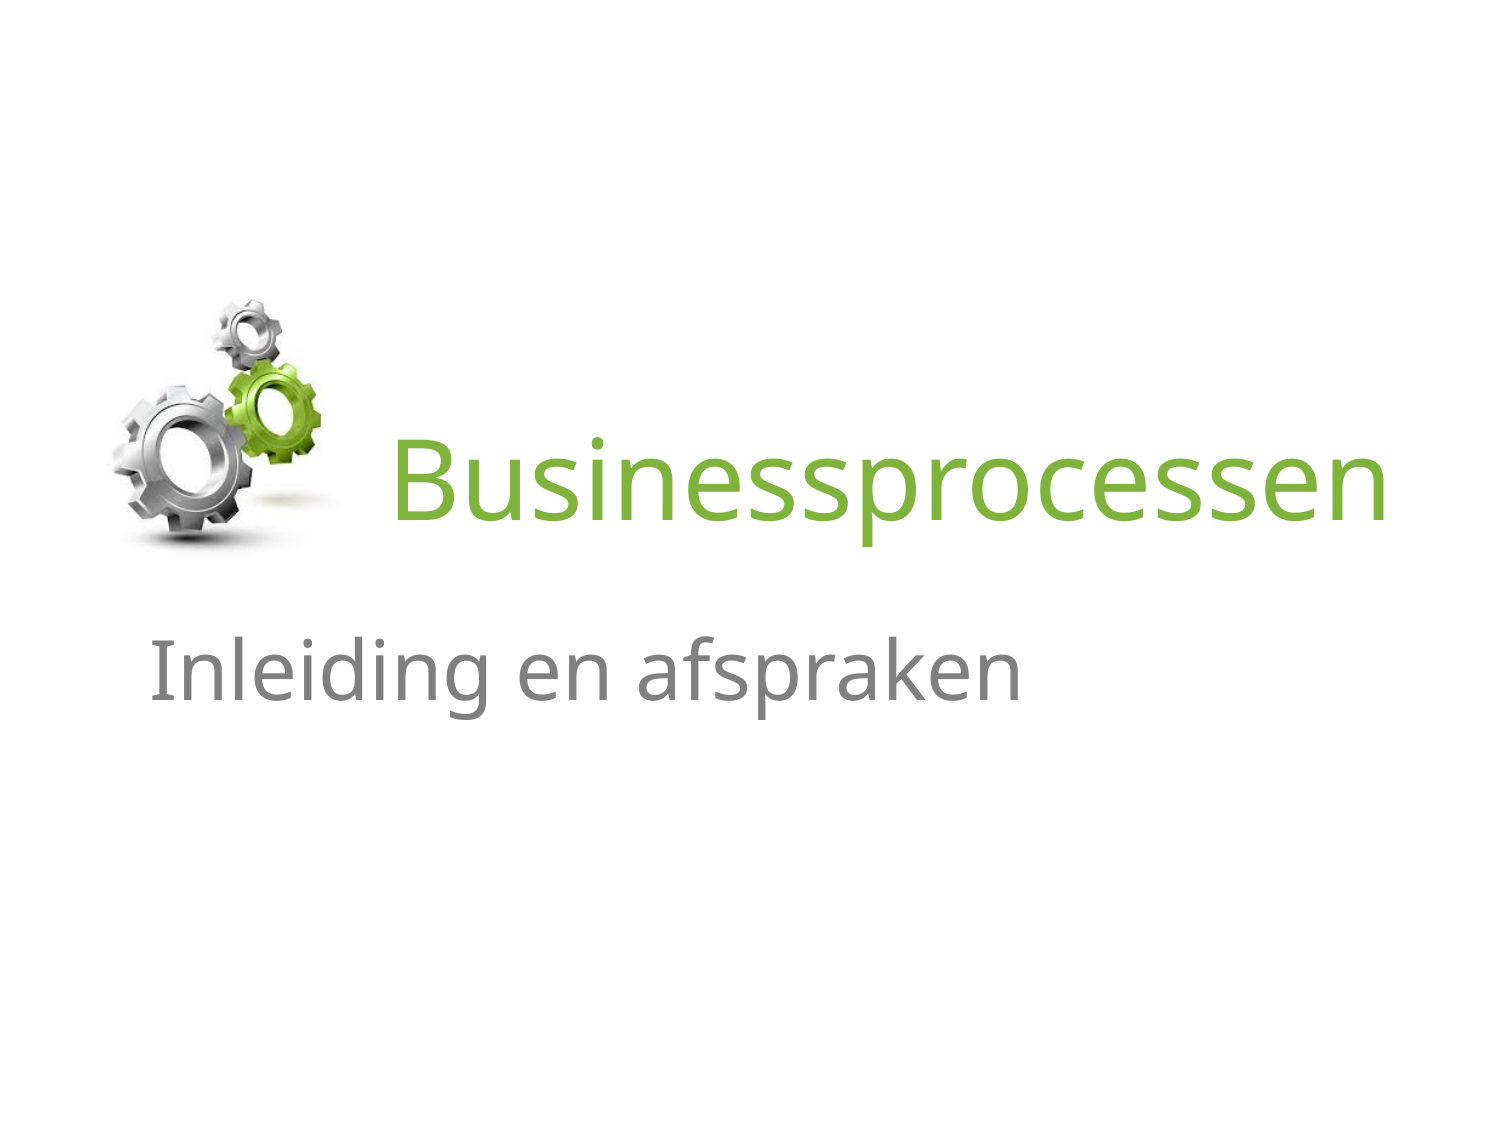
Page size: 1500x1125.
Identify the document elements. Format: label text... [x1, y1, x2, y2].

title Businessprocessen [372, 290, 1463, 551]
subtitle Inleiding en afspraken [123, 609, 1463, 897]
picture [88, 290, 361, 563]
